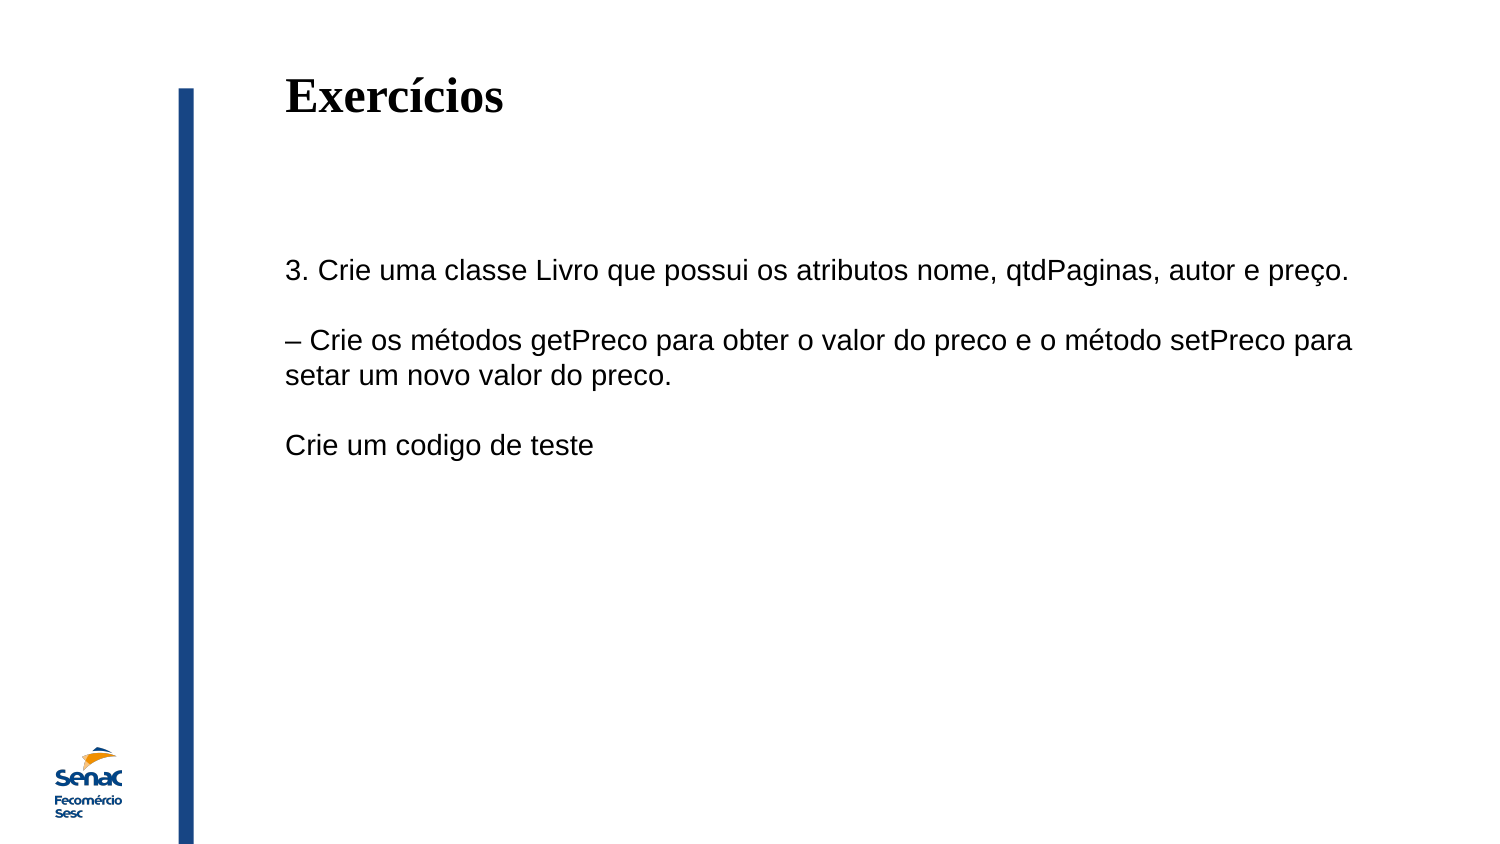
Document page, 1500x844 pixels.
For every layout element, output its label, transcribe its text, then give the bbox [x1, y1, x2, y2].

text_box 3. Crie uma classe Livro que possui os atributos nome, qtdPaginas, autor e preço. – Crie os métodos getPreco para obter o valor do preco e o método setPreco para setar um novo valor do preco. Crie um codigo de teste [270, 243, 1387, 469]
text_box Exercícios [270, 54, 1500, 130]
picture [55, 747, 122, 818]
